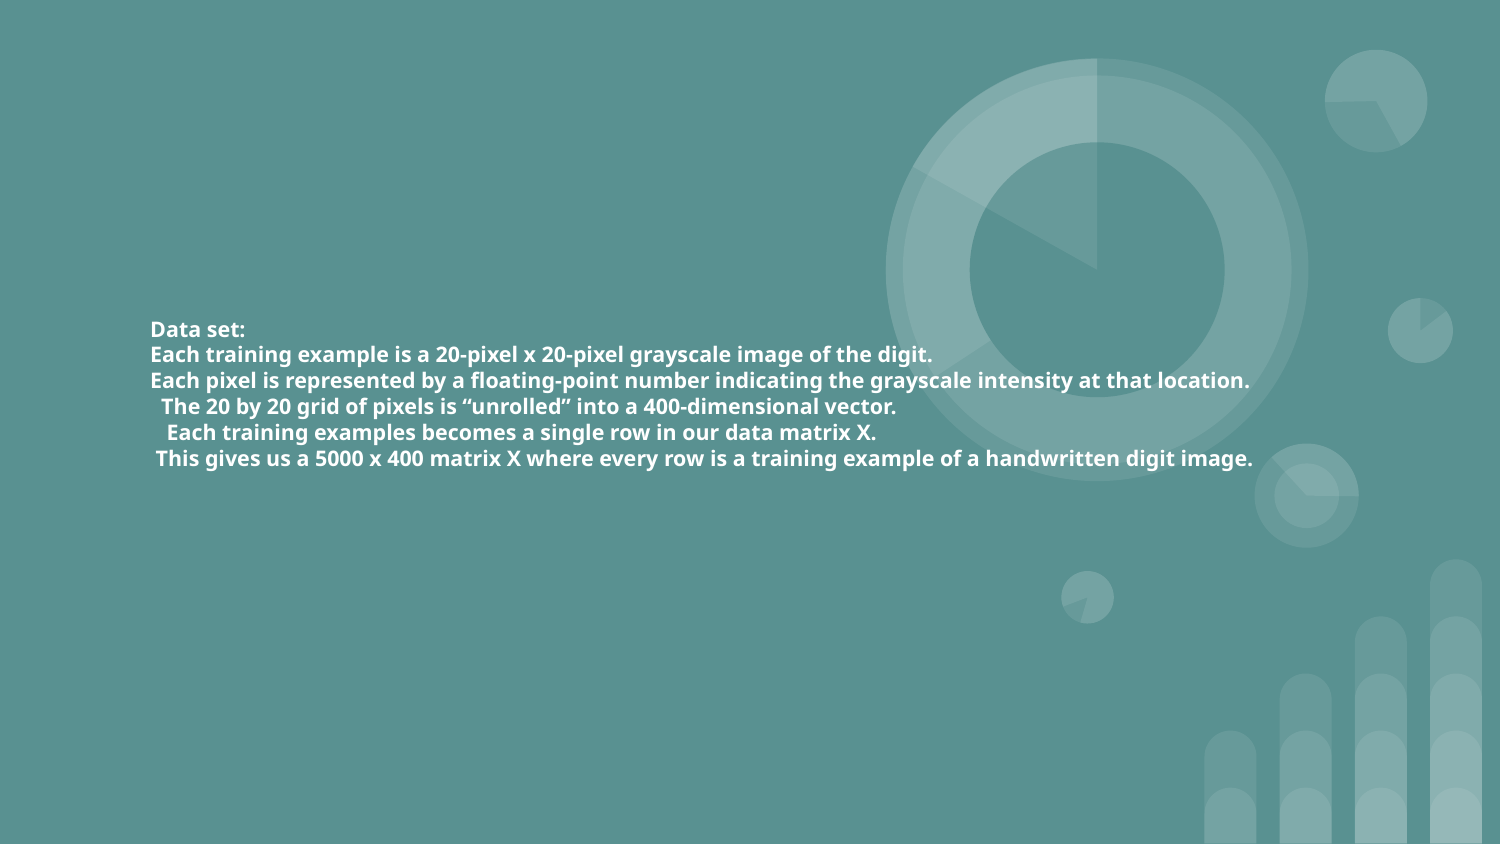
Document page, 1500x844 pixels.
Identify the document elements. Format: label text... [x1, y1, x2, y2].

title Data set: Each training example is a 20-pixel x 20-pixel grayscale image of the digit. Each pixel is represented by a floating-point number indicating the grayscale intensity at that location. The 20 by 20 grid of pixels is “unrolled” into a 400-dimensional vector. Each training examples becomes a single row in our data matrix X. This gives us a 5000 x 400 matrix X where every row is a training example of a handwritten digit image. [135, 139, 1388, 689]
